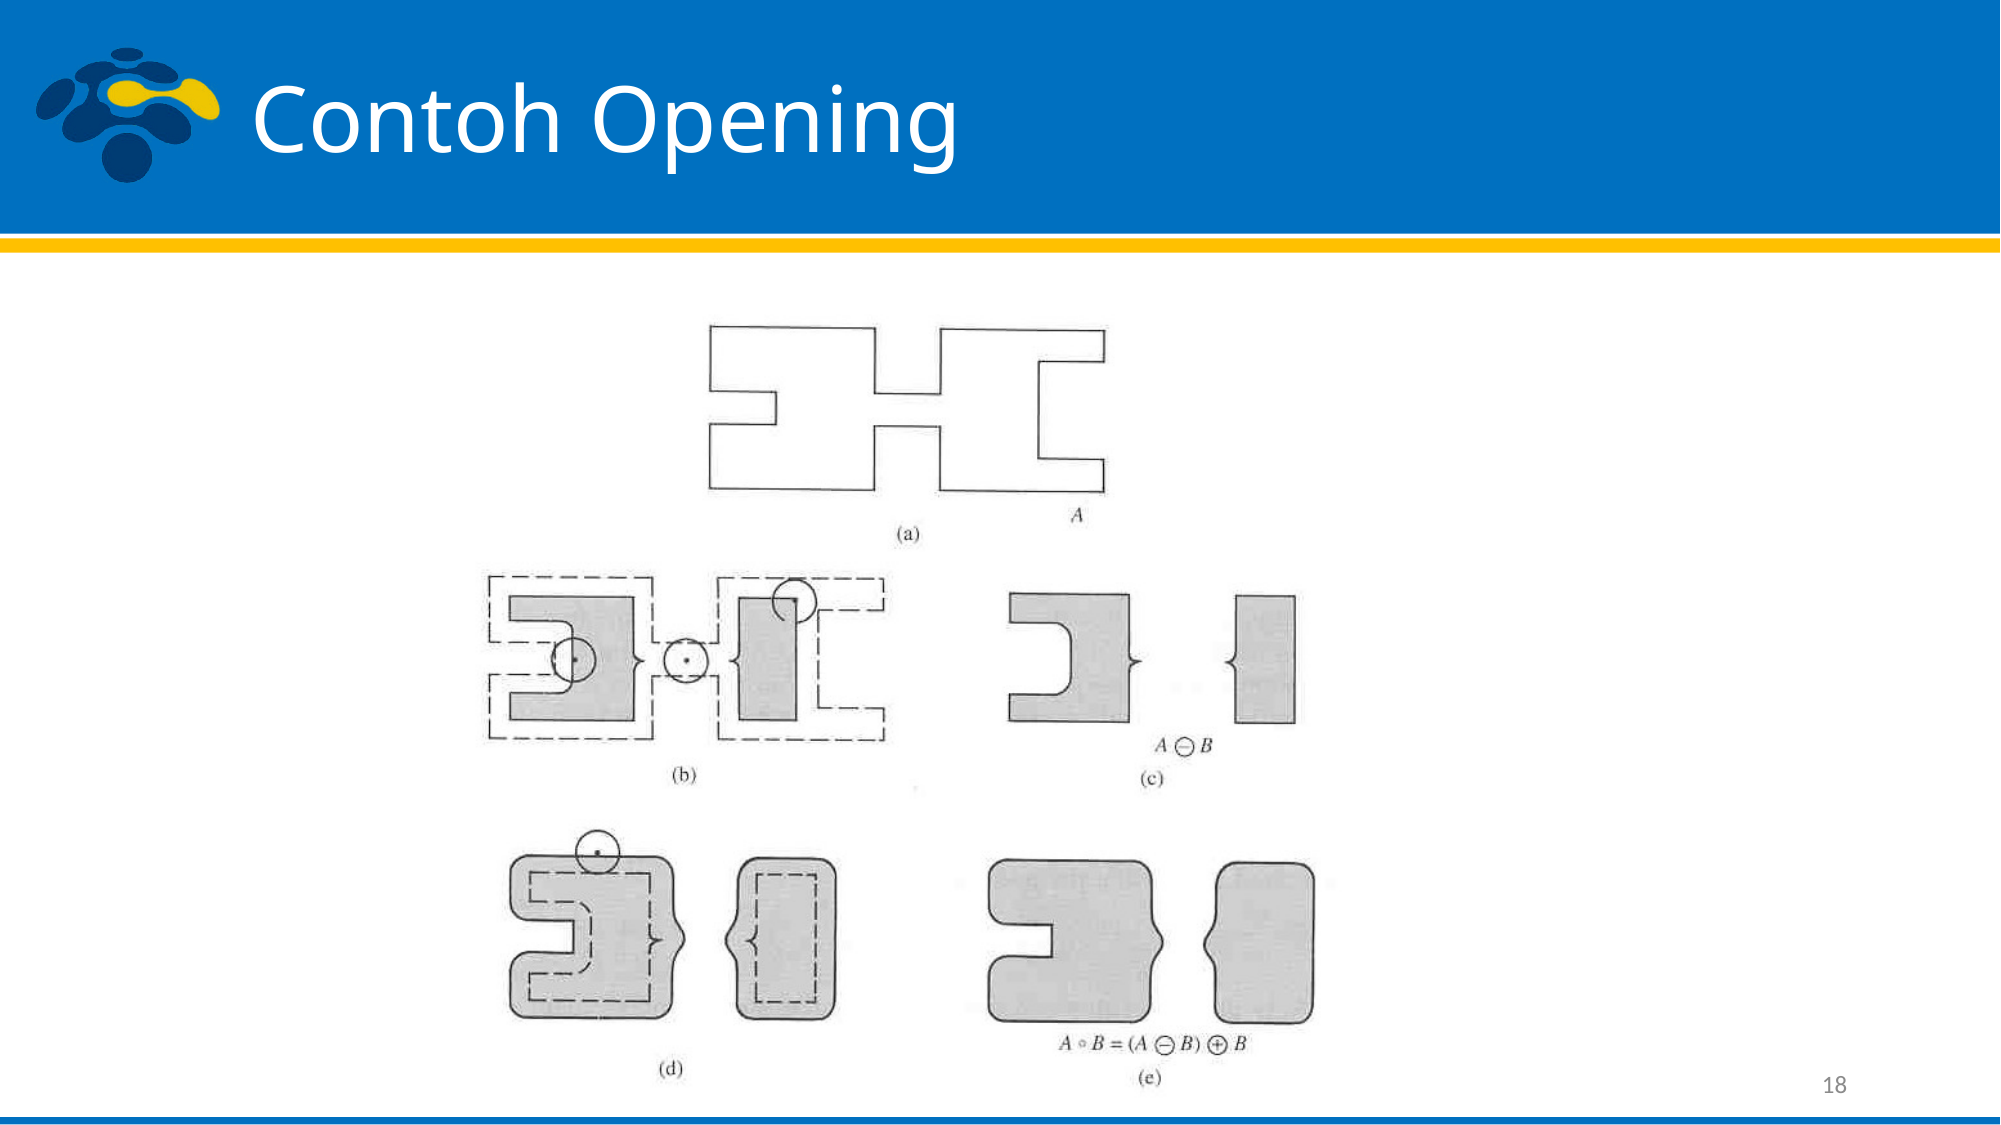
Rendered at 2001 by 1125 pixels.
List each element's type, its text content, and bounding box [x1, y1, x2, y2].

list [435, 294, 1381, 1099]
slide_number 18 [1412, 1053, 1863, 1114]
title Contoh Opening [235, 26, 1926, 219]
picture [32, 42, 222, 187]
